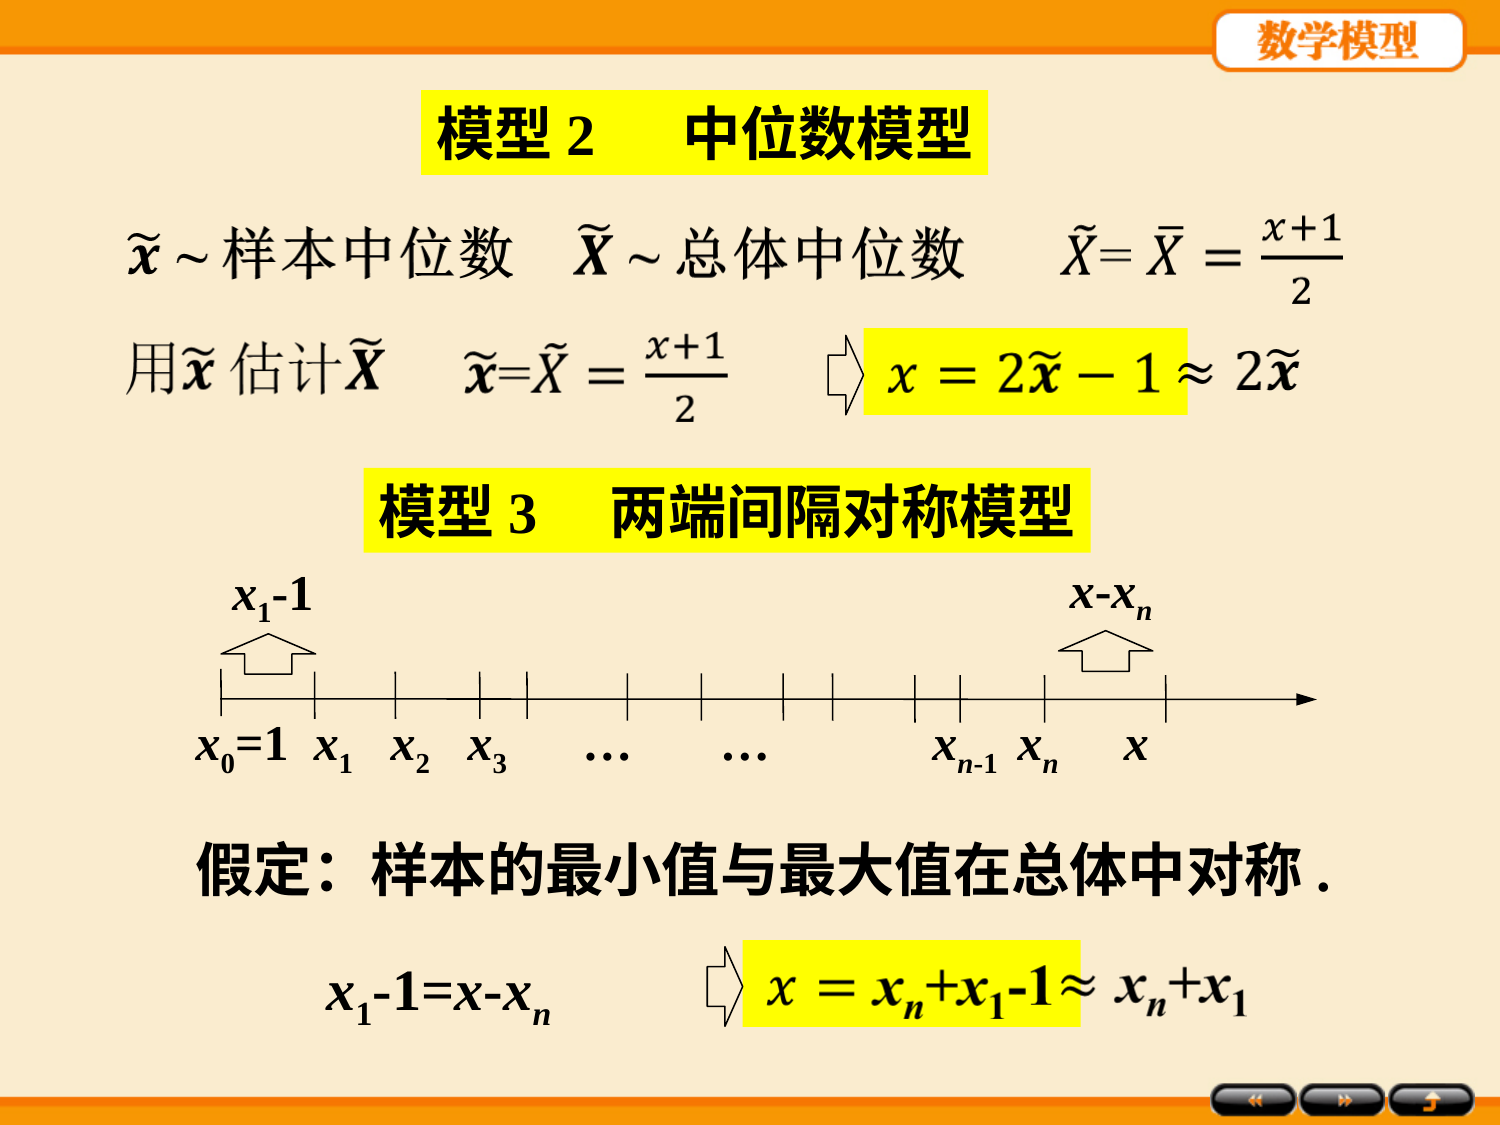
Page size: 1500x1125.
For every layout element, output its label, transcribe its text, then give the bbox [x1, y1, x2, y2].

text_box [827, 328, 1188, 416]
text_box [1045, 196, 1392, 312]
text_box [100, 323, 408, 411]
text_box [706, 940, 1081, 1027]
text_box [558, 208, 984, 296]
text_box [112, 209, 532, 295]
text_box 假定：样本的最小值与最大值在总体中对称. [181, 825, 1353, 910]
text_box [1080, 938, 1273, 1025]
text_box x1-1=x-xn [311, 945, 588, 1040]
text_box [180, 668, 1318, 846]
text_box 模型3 两端间隔对称模型 [363, 467, 1091, 553]
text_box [1054, 550, 1211, 672]
text_box 模型2 中位数模型 [421, 90, 989, 175]
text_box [217, 552, 360, 675]
text_box [449, 314, 772, 430]
picture [0, 0, 1500, 1125]
text_box [1151, 326, 1323, 413]
